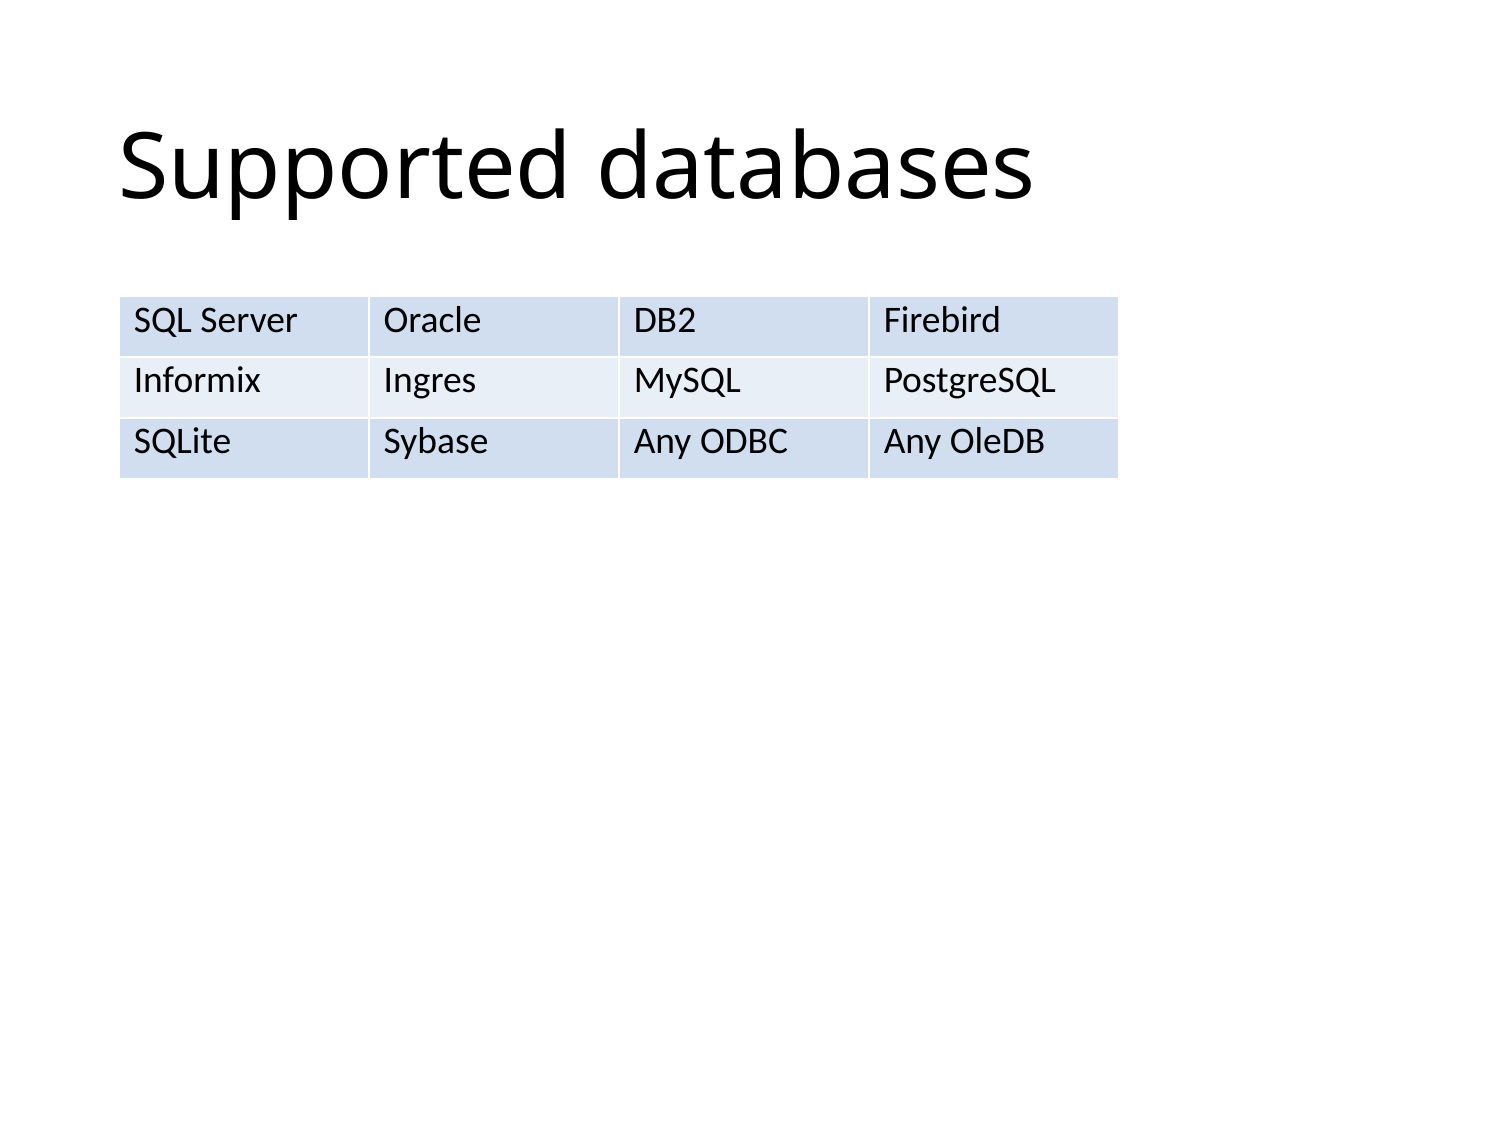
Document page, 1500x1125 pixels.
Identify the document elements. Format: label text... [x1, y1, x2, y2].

title Supported databases [103, 59, 1397, 278]
table_header Firebird [870, 297, 1118, 356]
table_header Oracle [370, 297, 618, 356]
table_cell Informix [120, 358, 368, 417]
table_cell SQLite [120, 419, 368, 478]
table_cell Sybase [370, 419, 618, 478]
table_cell Any ODBC [620, 419, 868, 478]
table_header DB2 [620, 297, 868, 356]
table_cell Any OleDB [870, 419, 1118, 478]
table_cell MySQL [620, 358, 868, 417]
table_cell PostgreSQL [870, 358, 1118, 417]
table_header SQL Server [120, 297, 368, 356]
table_cell Ingres [370, 358, 618, 417]
